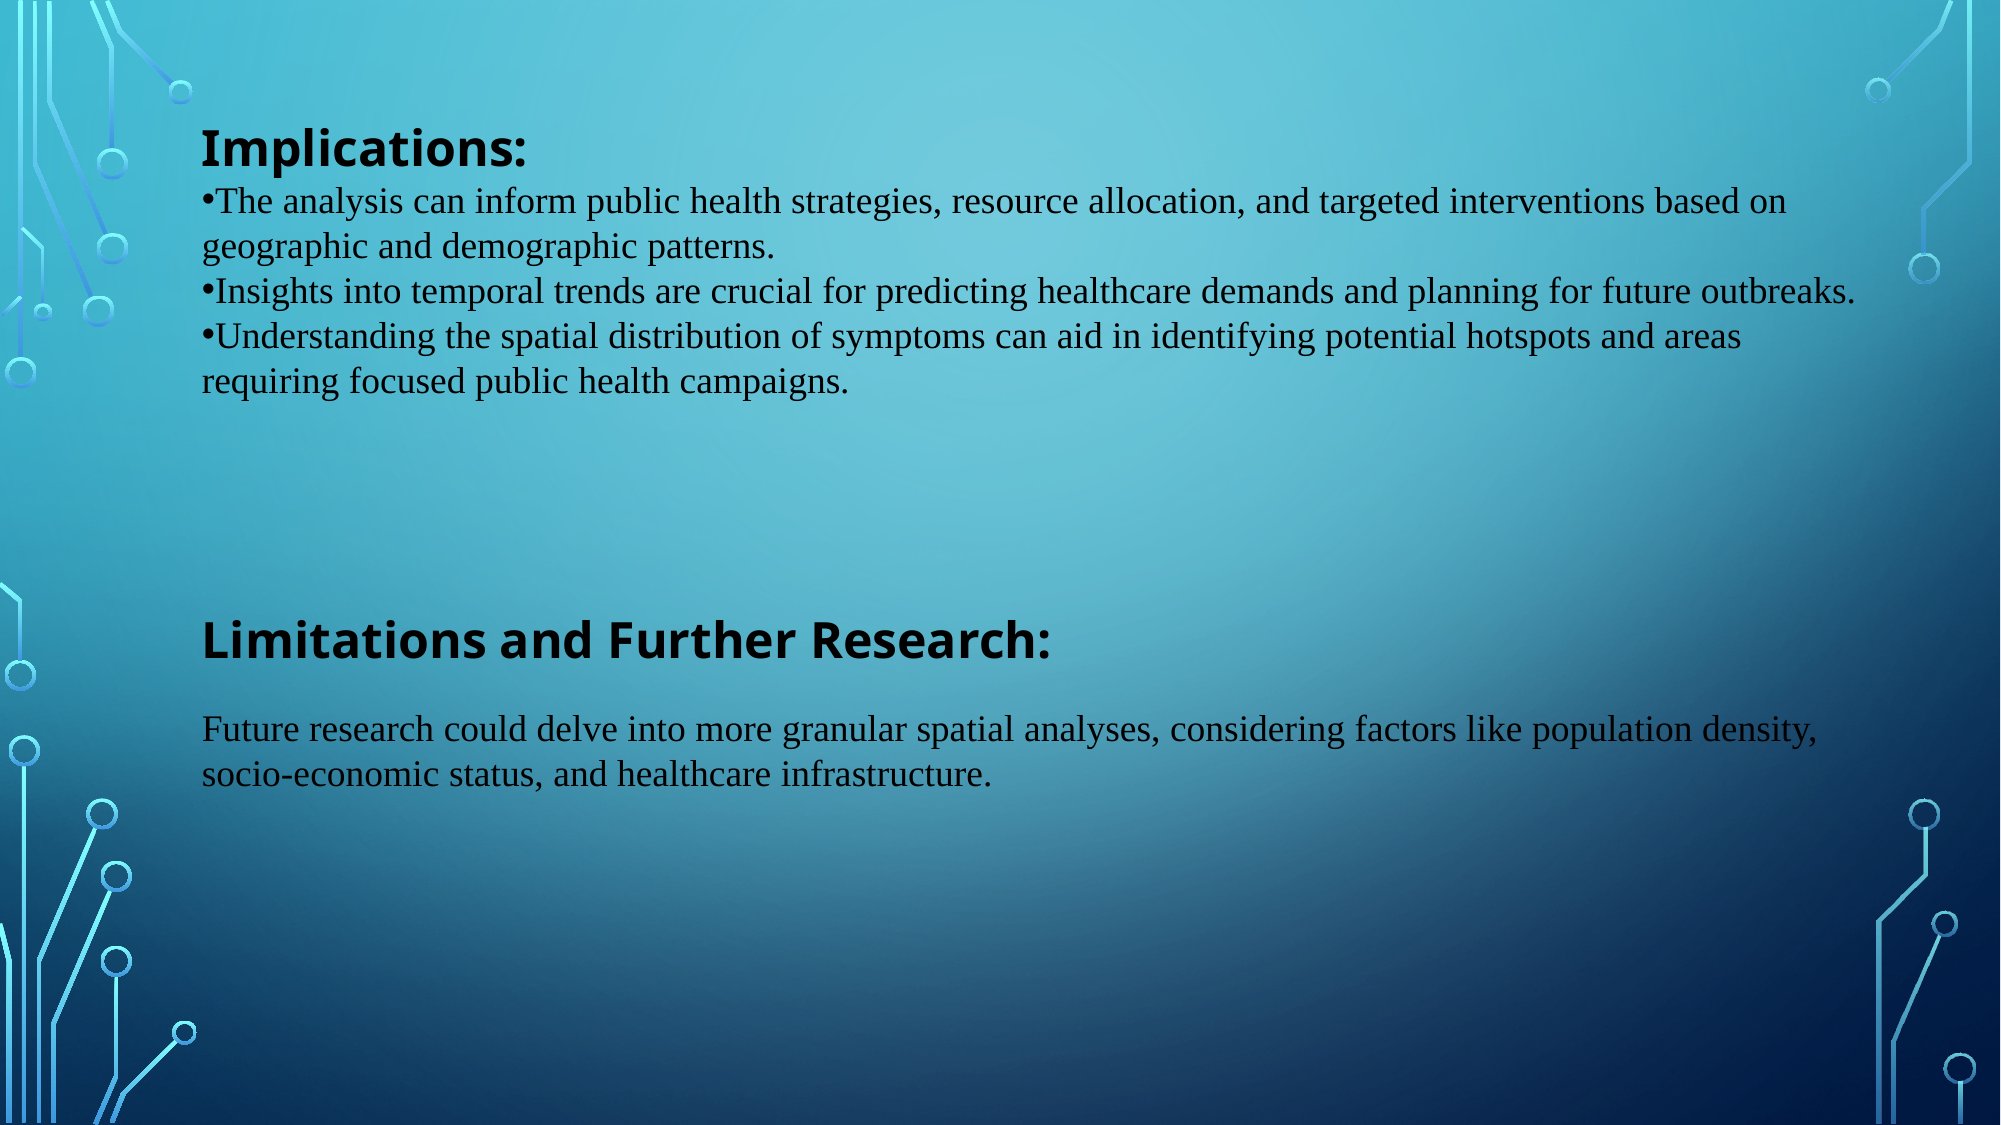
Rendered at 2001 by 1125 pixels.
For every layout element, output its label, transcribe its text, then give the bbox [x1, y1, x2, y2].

text_box Future research could delve into more granular spatial analyses, considering factors like population density, socio-economic status, and healthcare infrastructure. [187, 696, 1885, 802]
text_box Implications: The analysis can inform public health strategies, resource allocation, and targeted interventions based on geographic and demographic patterns. Insights into temporal trends are crucial for predicting healthcare demands and planning for future outbreaks. Understanding the spatial distribution of symptoms can aid in identifying potential hotspots and areas requiring focused public health campaigns. [187, 108, 1885, 409]
text_box Limitations and Further Research: [187, 601, 1189, 676]
